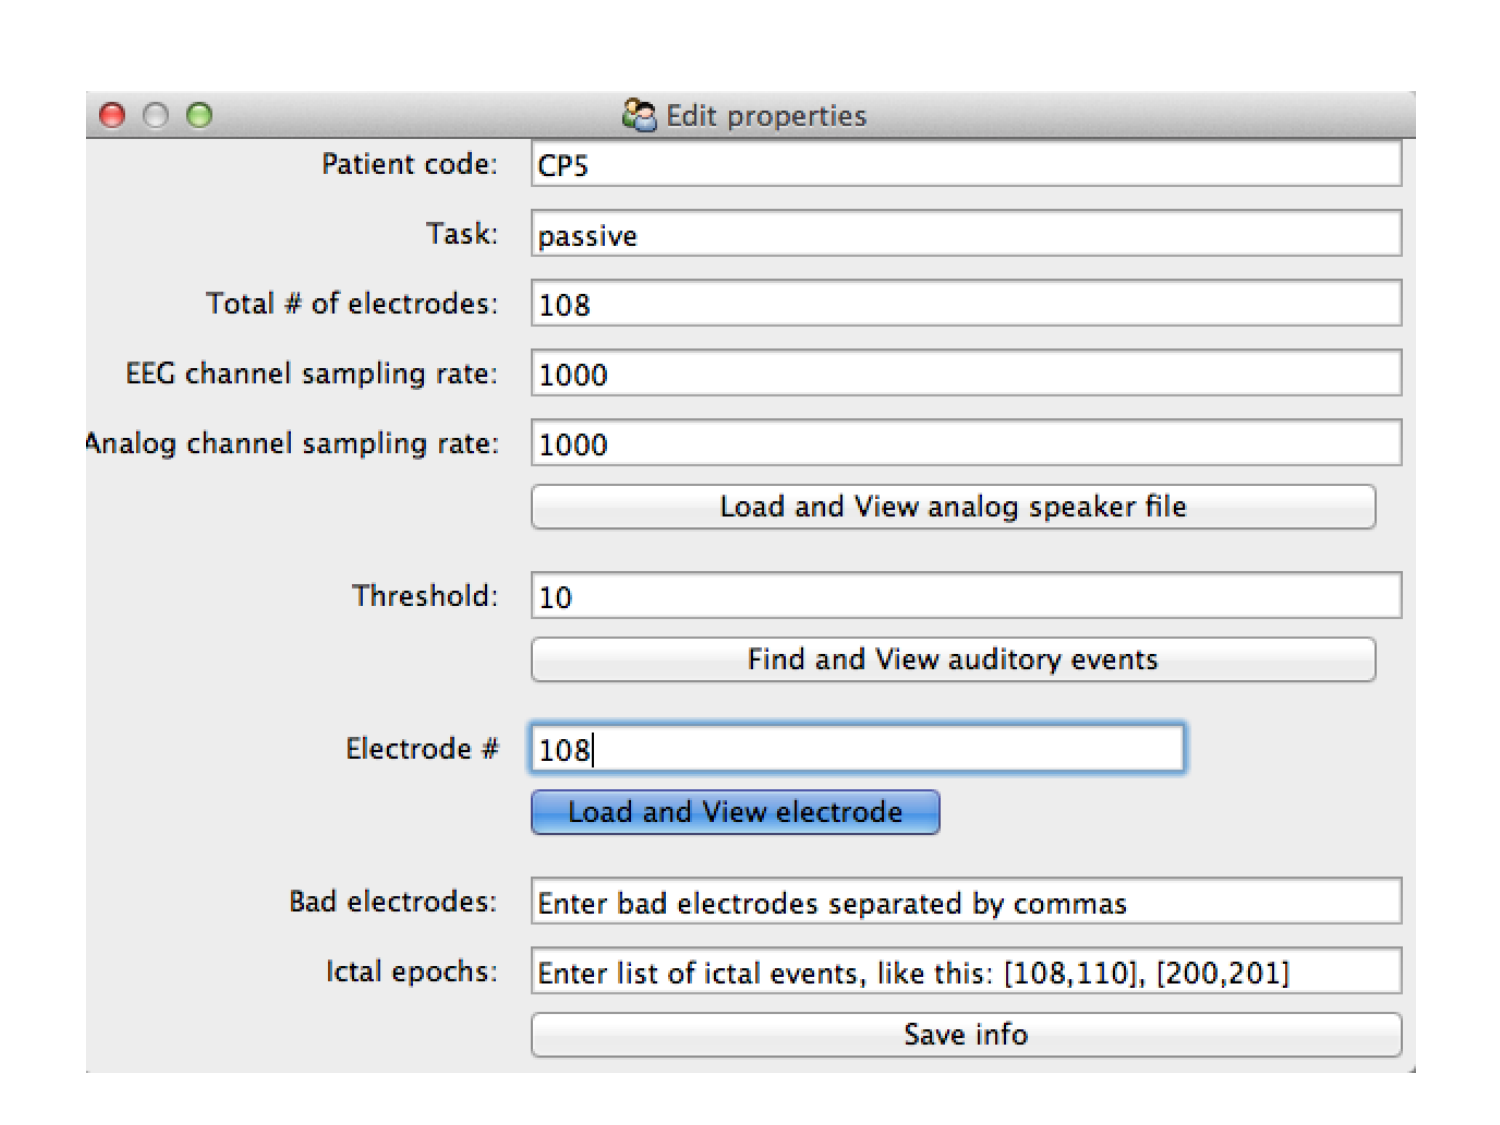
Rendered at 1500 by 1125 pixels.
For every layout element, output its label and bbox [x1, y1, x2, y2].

list [0, 91, 1500, 1073]
